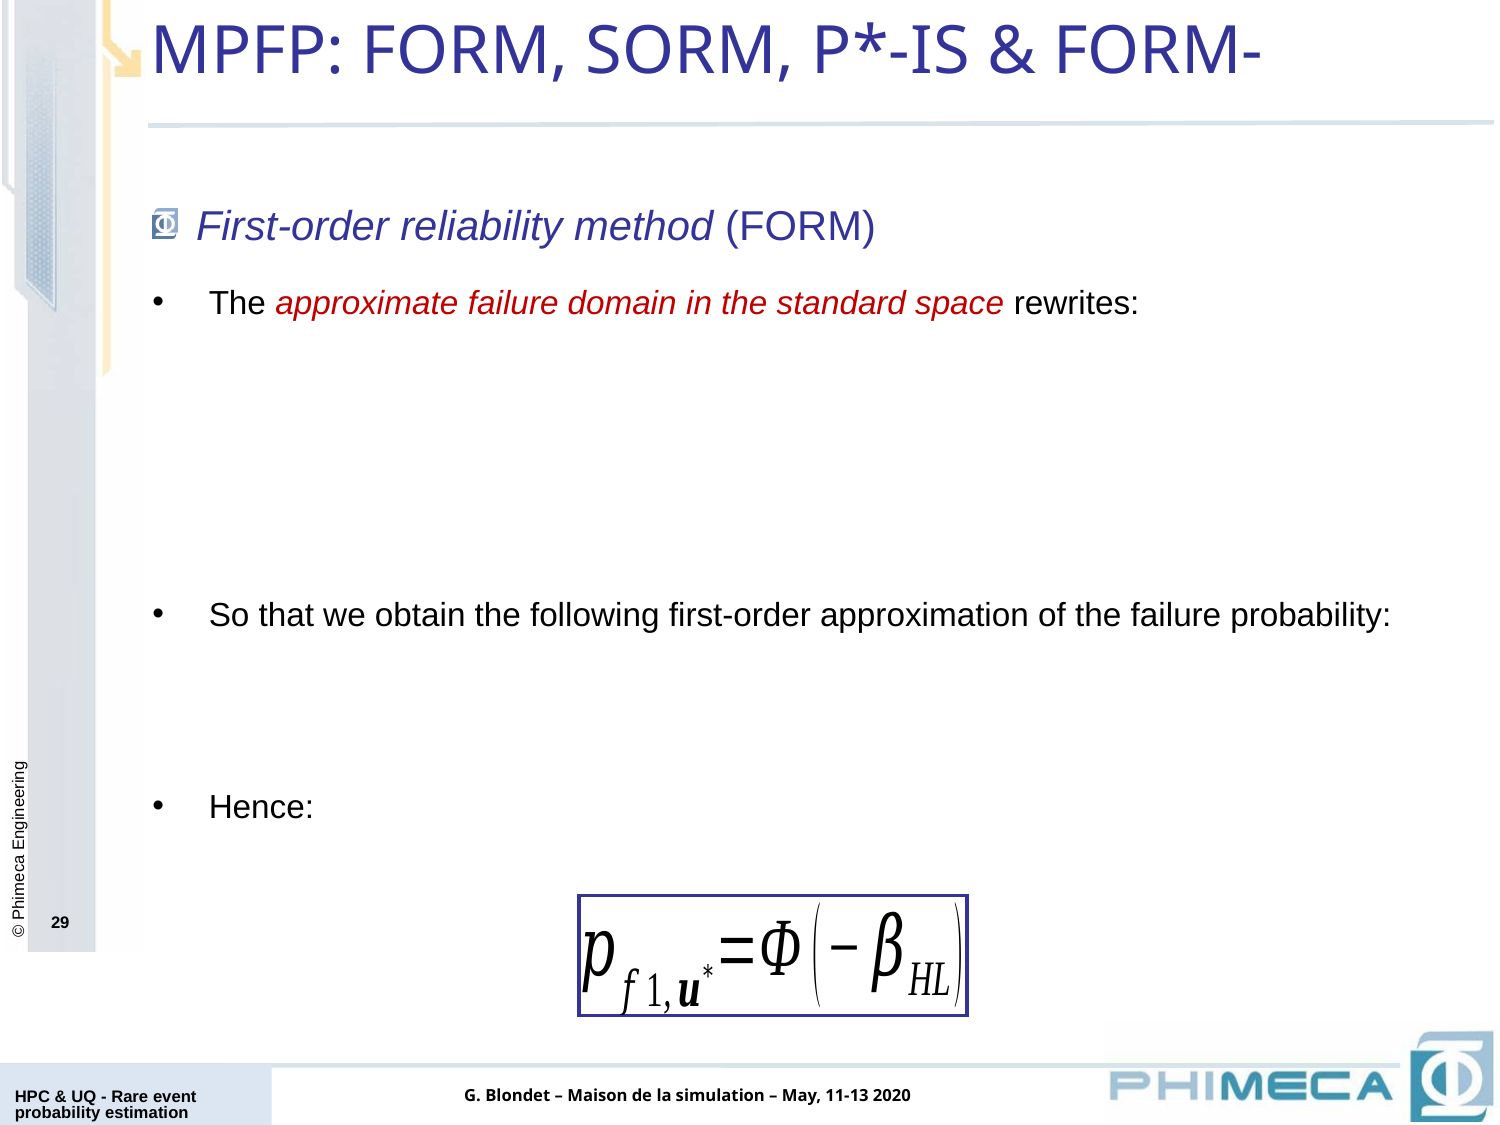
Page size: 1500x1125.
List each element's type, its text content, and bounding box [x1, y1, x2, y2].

footer HPC & UQ - Rare event probability estimation [0, 1065, 272, 1125]
picture [152, 208, 178, 239]
slide_number 29 [21, 891, 99, 952]
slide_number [272, 1065, 1105, 1125]
picture [2, 0, 145, 952]
picture [1104, 1022, 1500, 1122]
